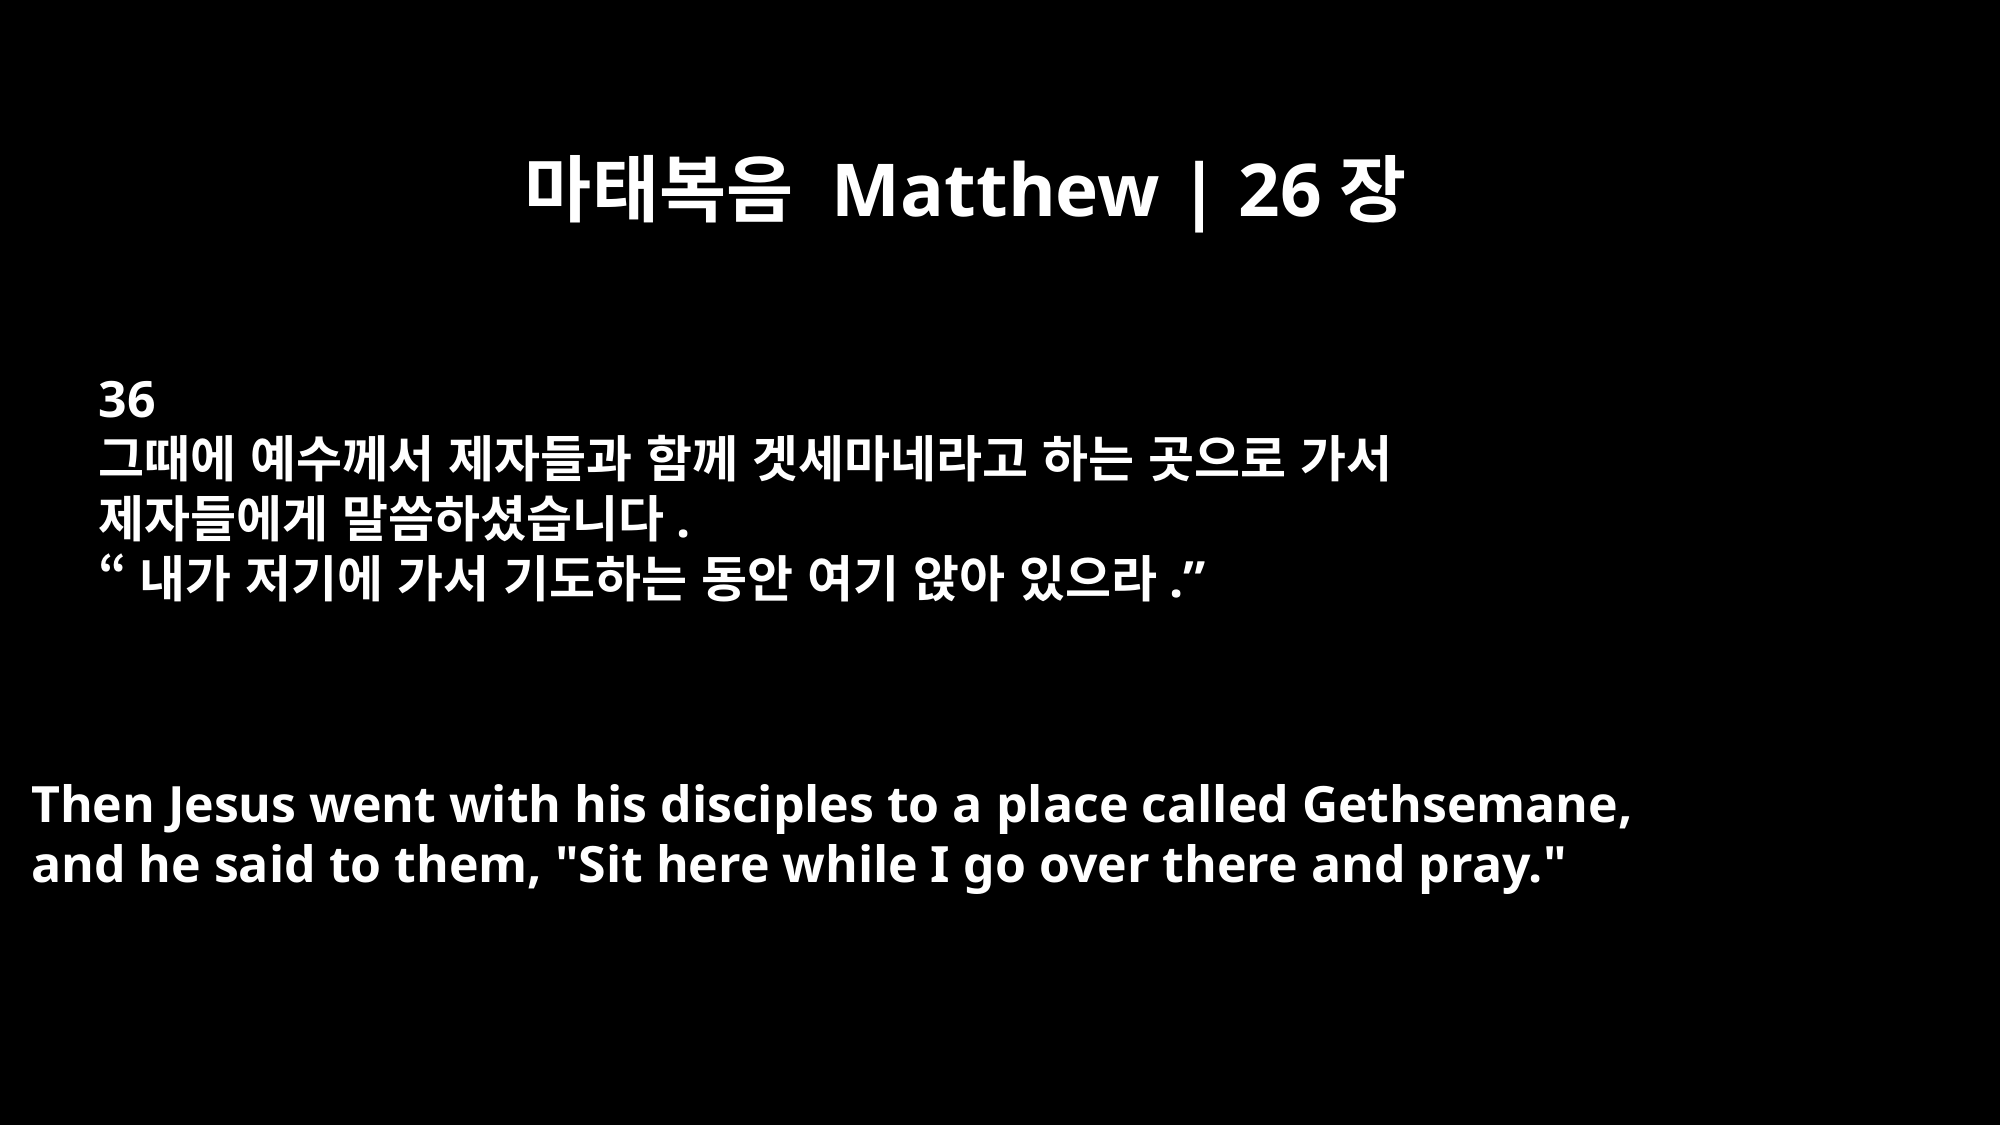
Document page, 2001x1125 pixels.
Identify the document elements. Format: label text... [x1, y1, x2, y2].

text_box 마태복음 Matthew | 26장 [510, 136, 1422, 239]
text_box 36 그때에 예수께서 제자들과 함께 겟세마네라고 하는 곳으로 가서 제자들에게 말씀하셨습니다. “내가 저기에 가서 기도하는 동안 여기 앉아 있으라.” [84, 359, 1408, 615]
text_box Then Jesus went with his disciples to a place called Gethsemane, and he said to them, "Sit here while I go over there and pray." [16, 764, 1648, 900]
